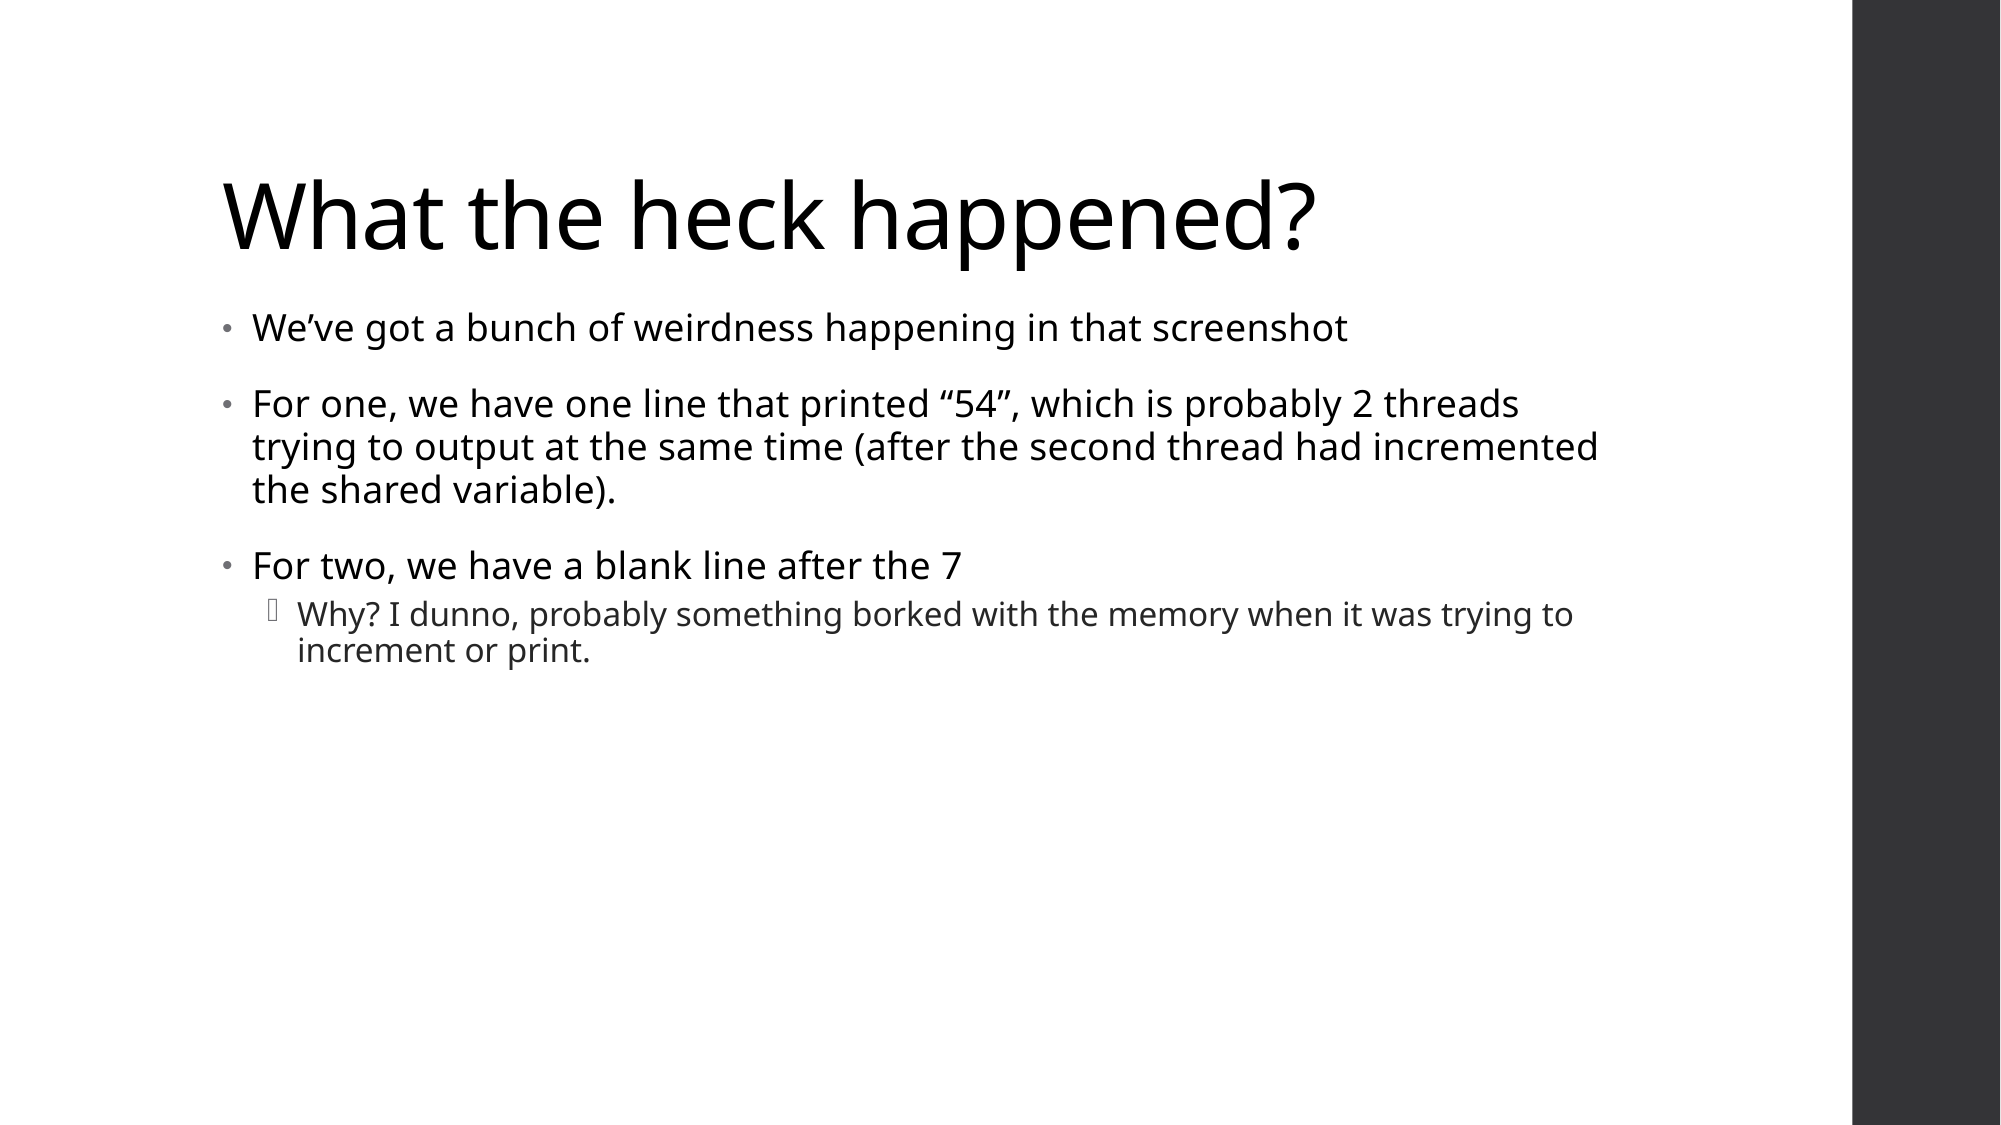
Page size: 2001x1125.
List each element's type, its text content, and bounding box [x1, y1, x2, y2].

list We’ve got a bunch of weirdness happening in that screenshot For one, we have one line that printed “54”, which is probably 2 threads trying to output at the same time (after the second thread had incremented the shared variable). For two, we have a blank line after the 7 Why? I dunno, probably something borked with the memory when it was trying to increment or print. [206, 299, 1617, 1014]
title What the heck happened? [206, 60, 1797, 278]
